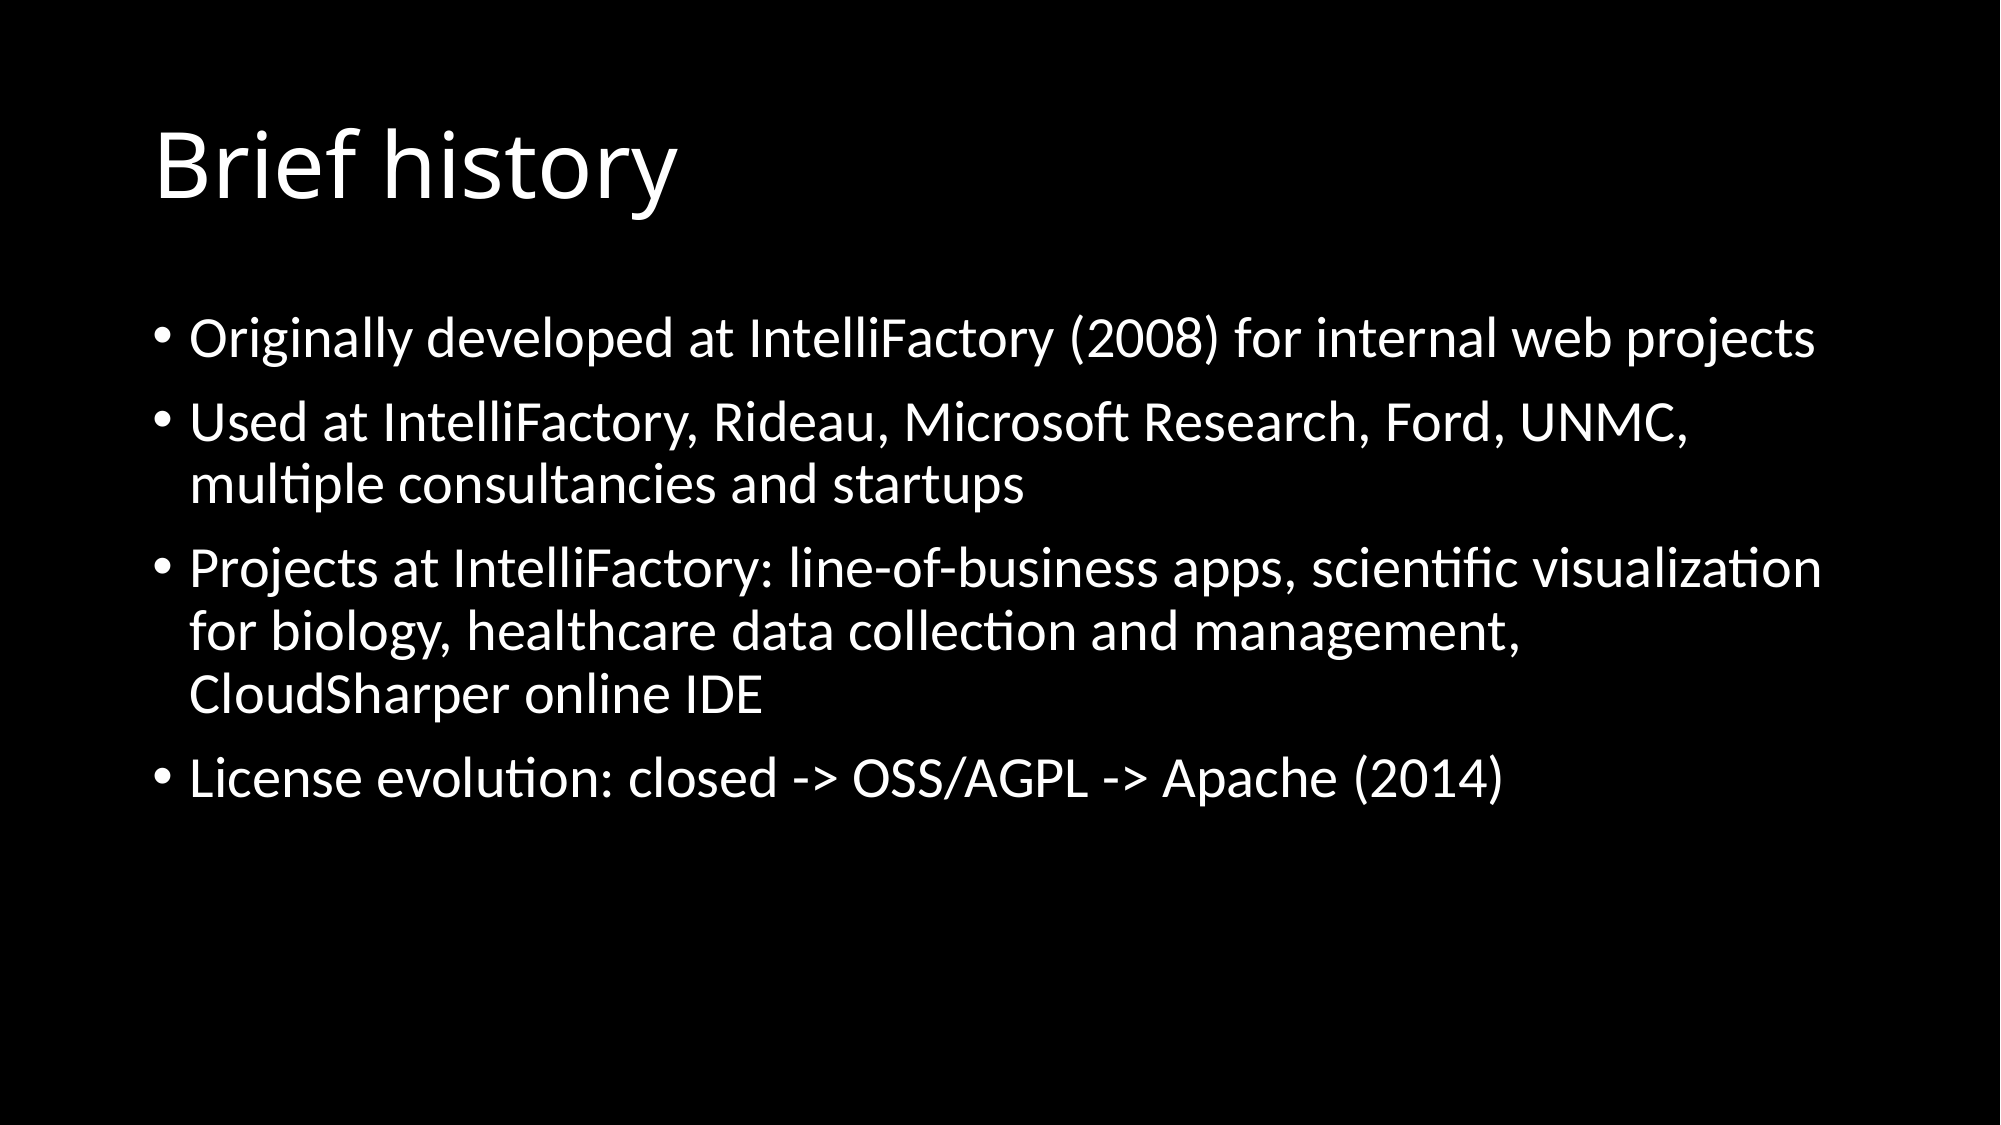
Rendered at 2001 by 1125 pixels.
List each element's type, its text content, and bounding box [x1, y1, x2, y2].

title Brief history [137, 59, 1863, 278]
list Originally developed at IntelliFactory (2008) for internal web projects Used at IntelliFactory, Rideau, Microsoft Research, Ford, UNMC, multiple consultancies and startups Projects at IntelliFactory: line-of-business apps, scientific visualization for biology, healthcare data collection and management, CloudSharper online IDE License evolution: closed -> OSS/AGPL -> Apache (2014) [137, 299, 1863, 1014]
